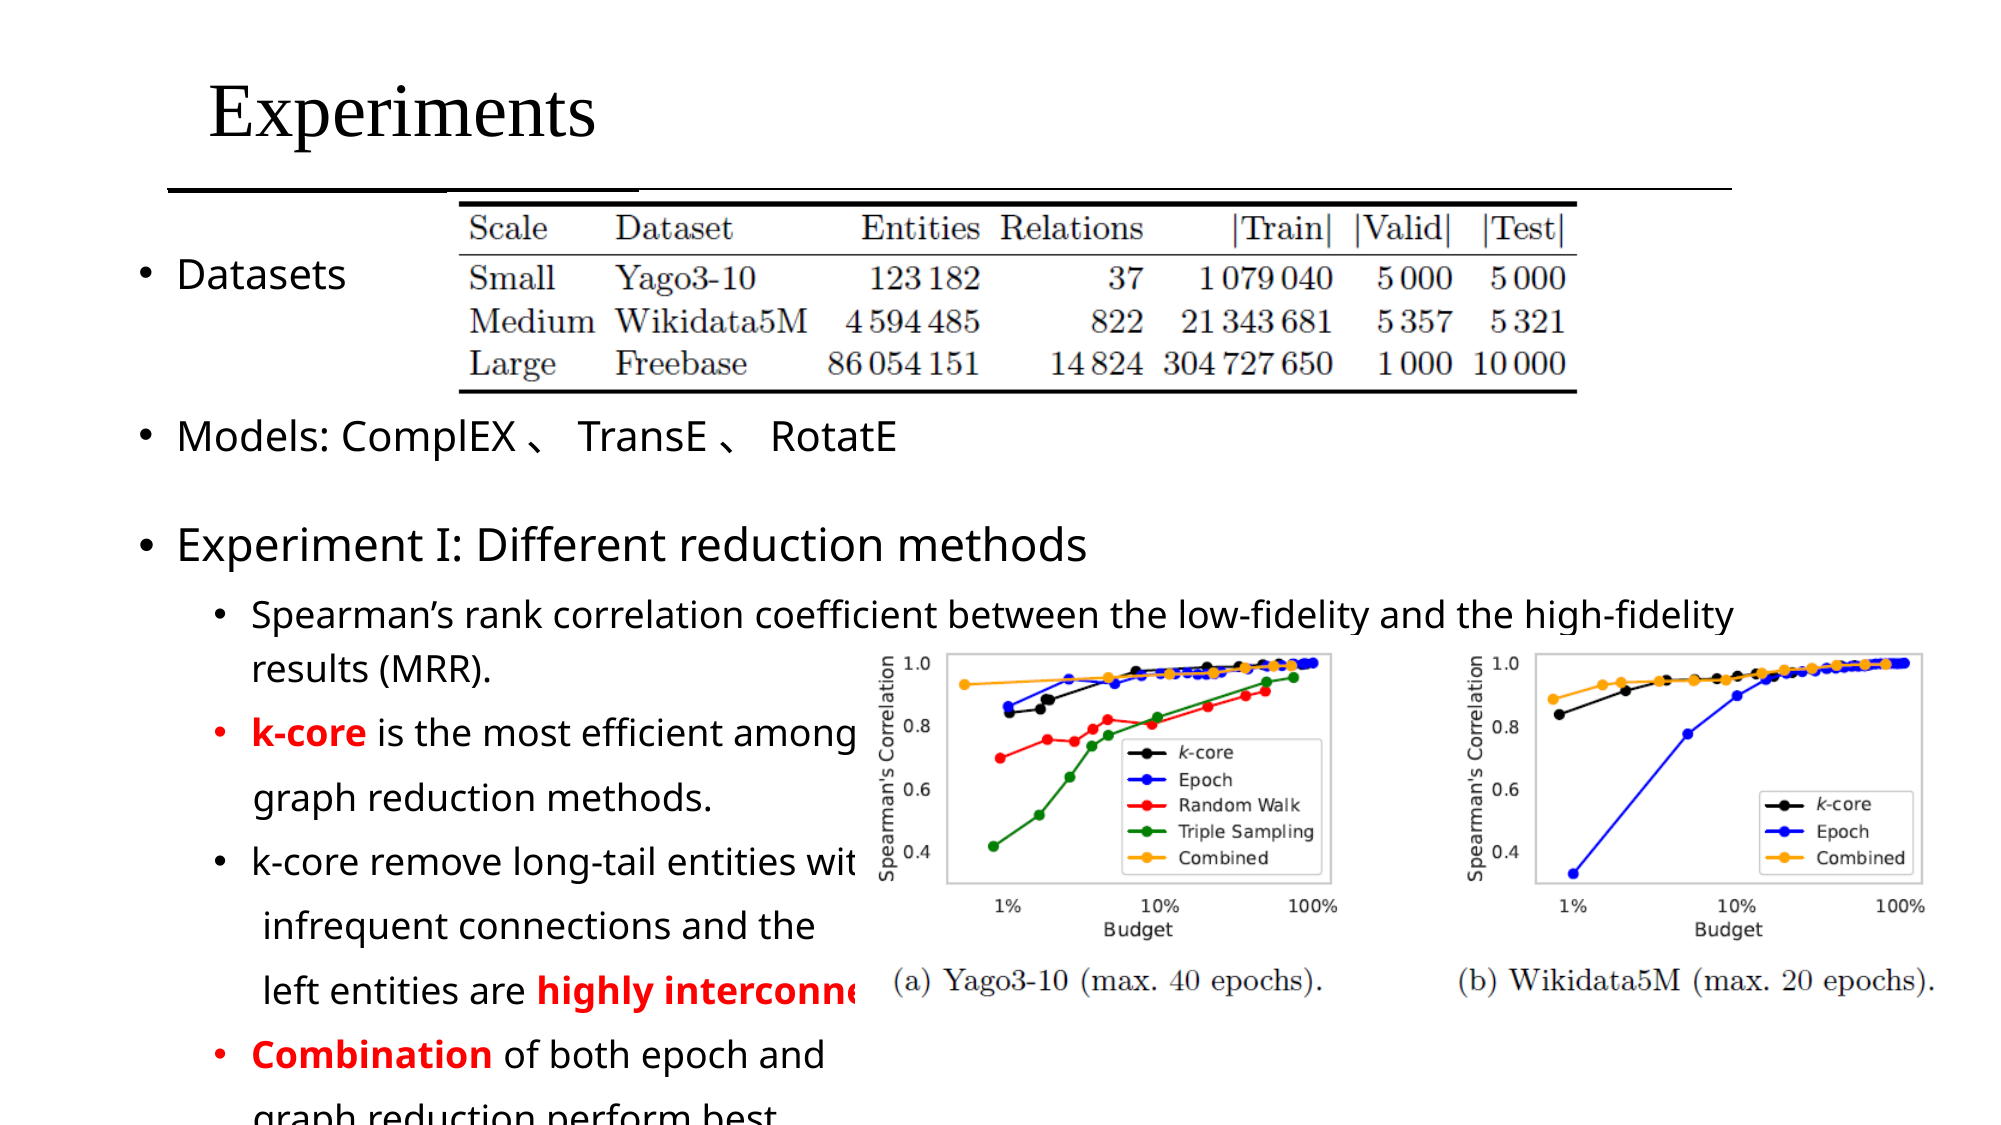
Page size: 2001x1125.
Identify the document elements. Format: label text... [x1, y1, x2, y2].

picture [447, 192, 1619, 406]
list Datasets Models: ComplEX、TransE、RotatE Experiment I: Different reduction methods Spearman’s rank correlation coefficient between the low-fidelity and the high-fidelity results (MRR). k-core is the most efficient among graph reduction methods. k-core remove long-tail entities with infrequent connections and the left entities are highly interconnected. Combination of both epoch and graph reduction perform best. [123, 229, 1849, 1125]
picture [855, 635, 2000, 1012]
title Experiments [193, 61, 696, 161]
